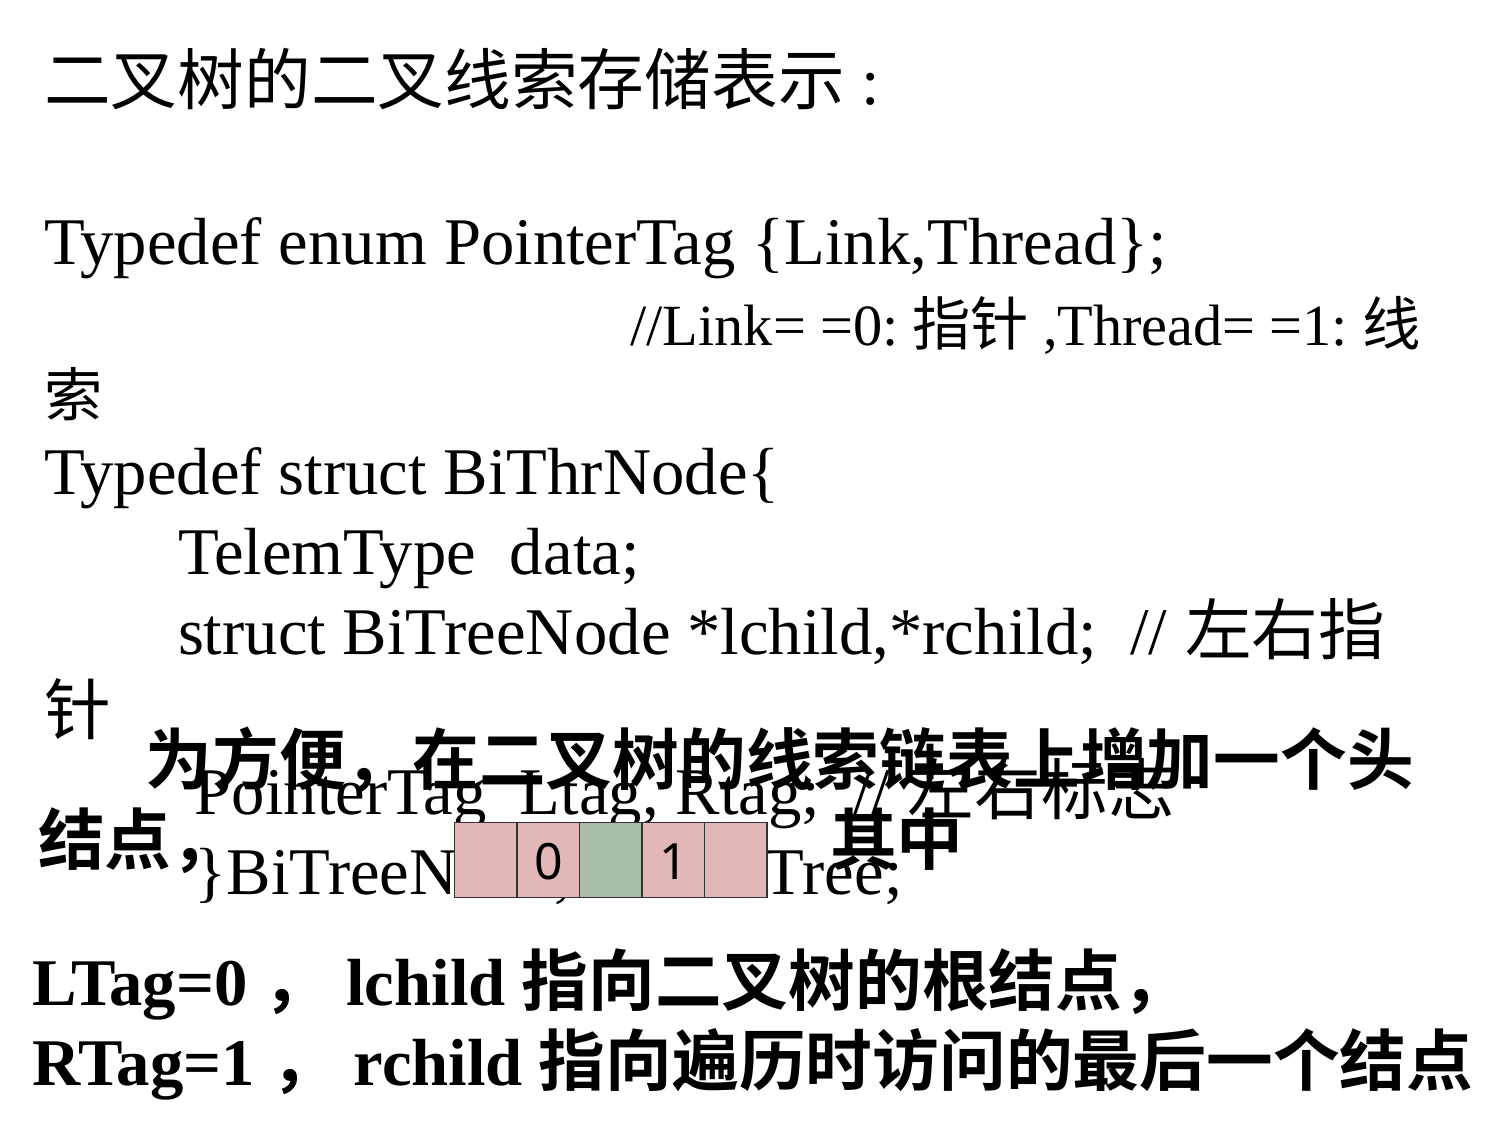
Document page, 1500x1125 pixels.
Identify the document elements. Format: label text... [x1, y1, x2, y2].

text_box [17, 709, 1500, 1107]
text_box 二叉树的二叉线索存储表示: Typedef enum PointerTag {Link,Thread}; //Link= =0:指针,Thread= =1:线索 Typedef struct BiThrNode{ TelemType data; struct BiTreeNode *lchild,*rchild; //左右指针 PointerTag Ltag, Rtag; //左右标志 }BiTreeNode,*BiThrTree; [29, 31, 1465, 708]
